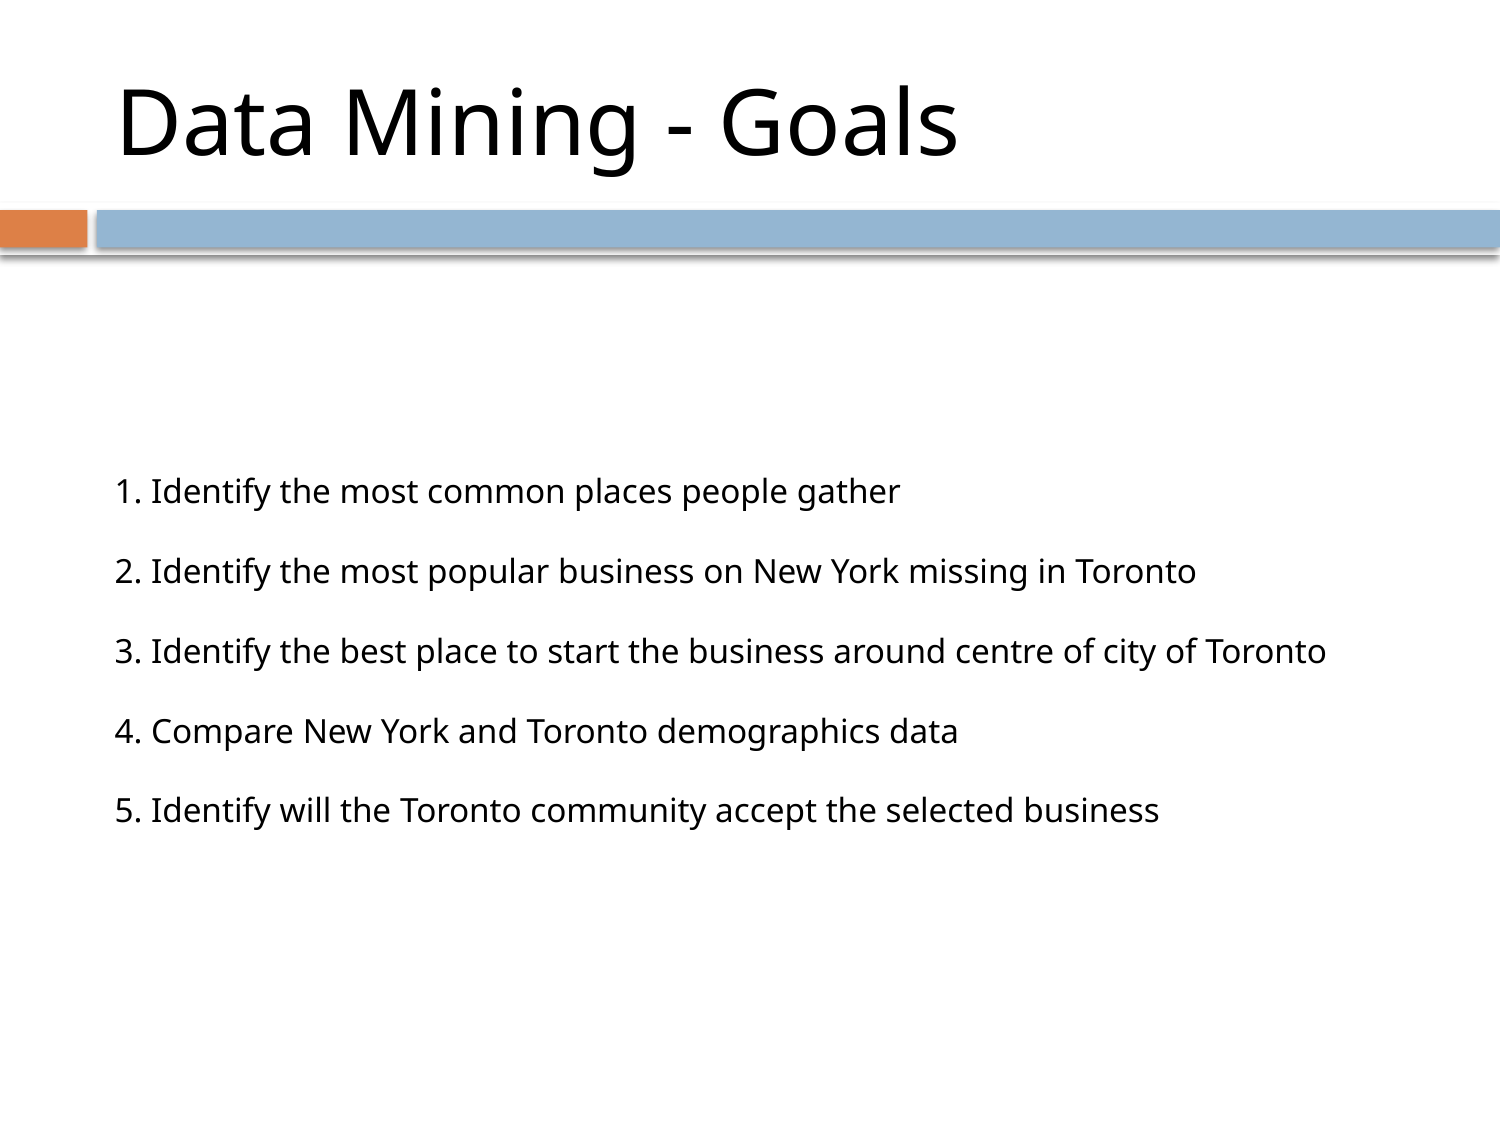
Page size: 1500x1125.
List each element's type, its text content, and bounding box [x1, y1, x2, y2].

text_box 1. Identify the most common places people gather 2. Identify the most popular business on New York missing in Toronto 3. Identify the best place to start the business around centre of city of Toronto 4. Compare New York and Toronto demographics data 5. Identify will the Toronto community accept the selected business [99, 262, 1438, 1038]
title Data Mining - Goals [100, 37, 1438, 200]
